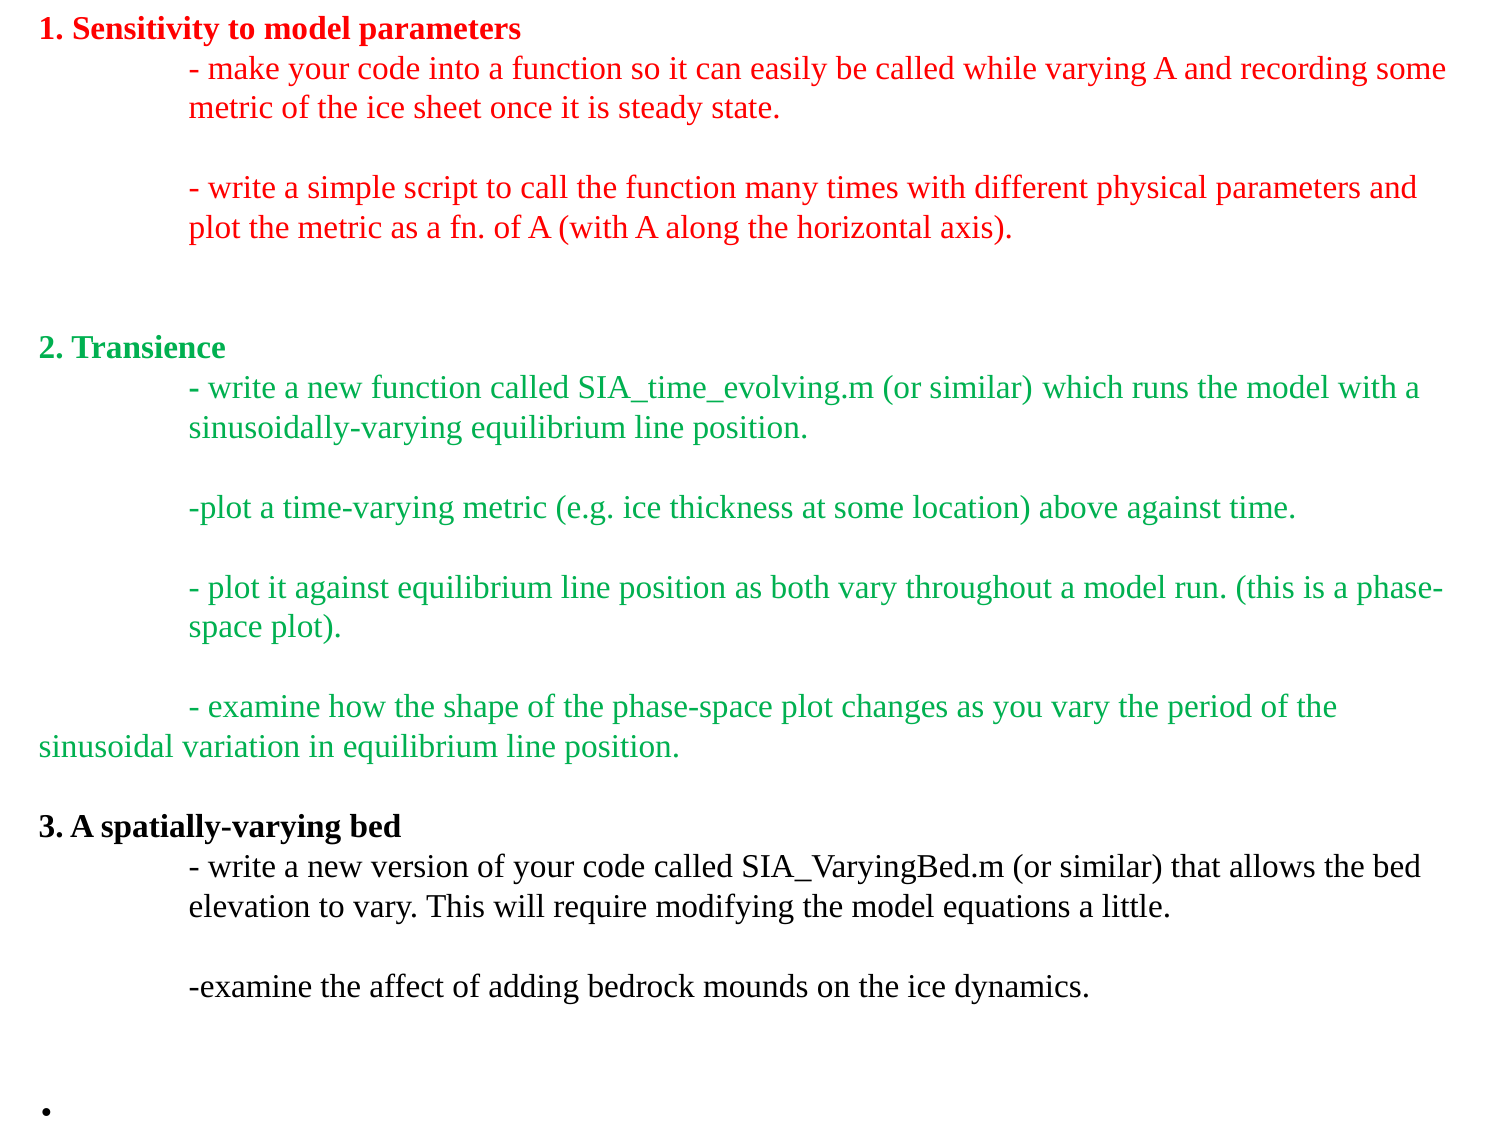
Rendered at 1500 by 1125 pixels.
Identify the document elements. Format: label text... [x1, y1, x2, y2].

text_box 1. Sensitivity to model parameters - make your code into a function so it can easily be called while varying A and recording some metric of the ice sheet once it is steady state. - write a simple script to call the function many times with different physical parameters and plot the metric as a fn. of A (with A along the horizontal axis). 2. Transience - write a new function called SIA_time_evolving.m (or similar) which runs the model with a sinusoidally-varying equilibrium line position. -plot a time-varying metric (e.g. ice thickness at some location) above against time. - plot it against equilibrium line position as both vary throughout a model run. (this is a phase- space plot). - examine how the shape of the phase-space plot changes as you vary the period of the sinusoidal variation in equilibrium line position. 3. A spatially-varying bed - write a new version of your code called SIA_VaryingBed.m (or similar) that allows the bed elevation to vary. This will require modifying the model equations a little. -examine the affect of adding bedrock mounds on the ice dynamics. . [23, 0, 1479, 1125]
